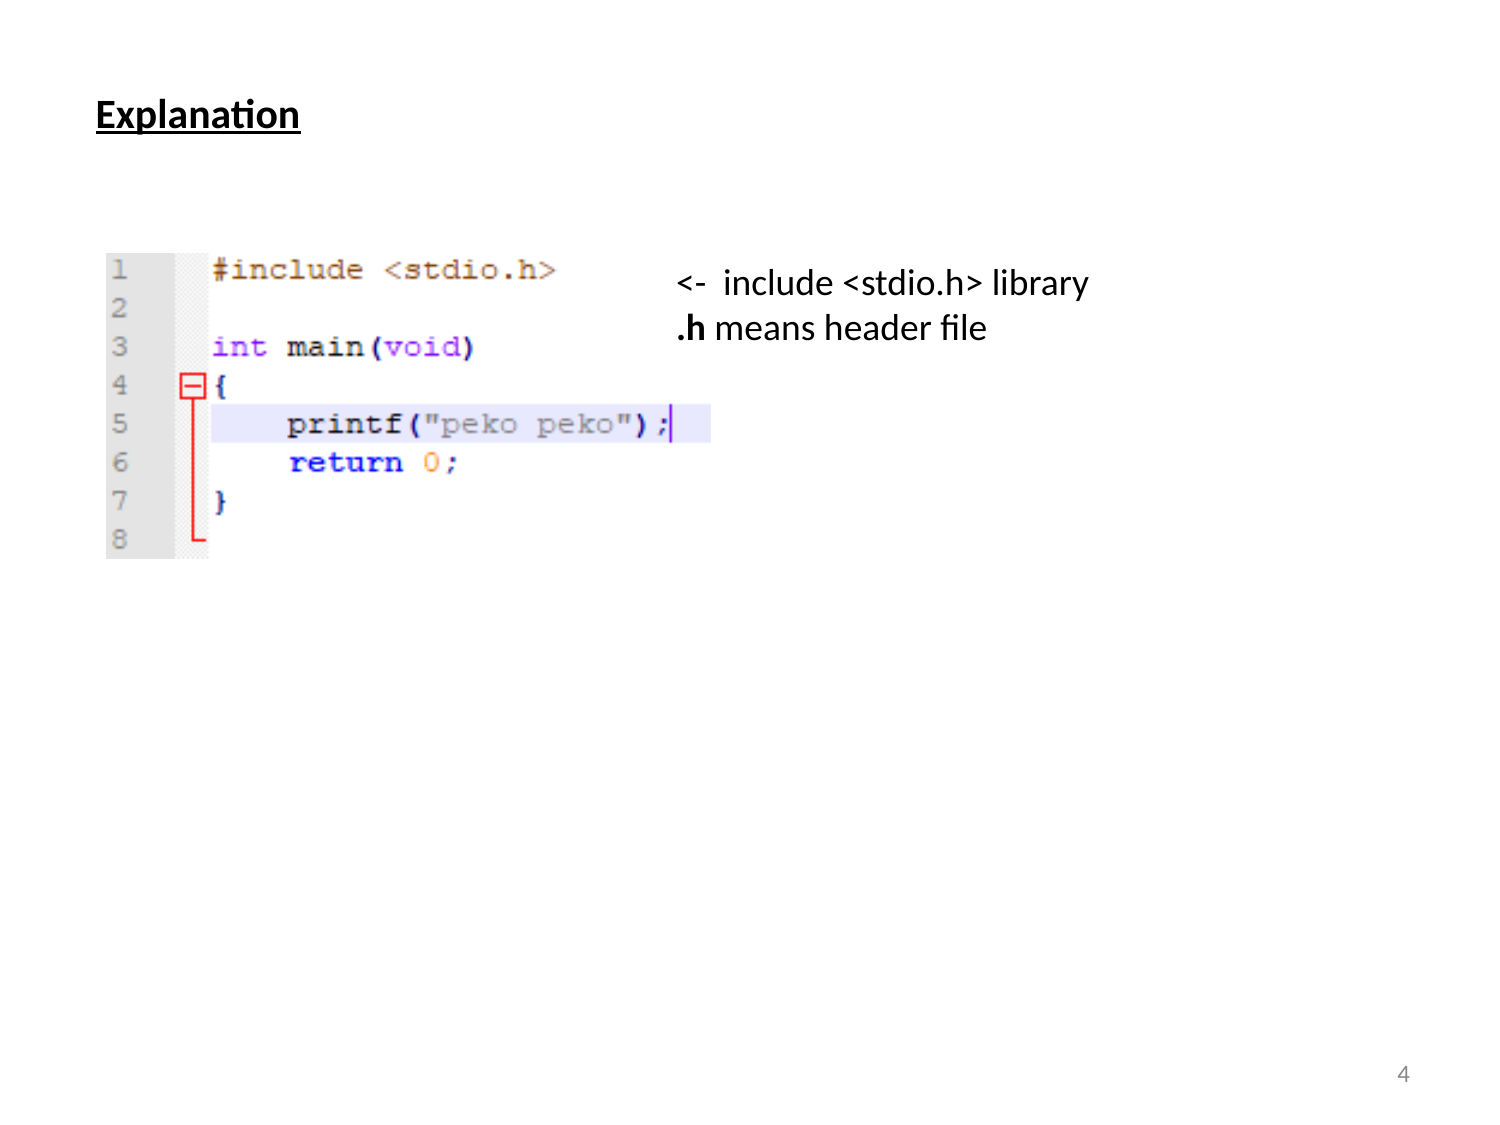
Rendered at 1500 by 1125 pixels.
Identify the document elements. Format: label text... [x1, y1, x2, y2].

text_box <- include <stdio.h> library .h means header file [661, 250, 1319, 357]
text_box Explanation [80, 79, 1449, 185]
picture [106, 253, 711, 559]
slide_number 1 [1074, 1042, 1425, 1103]
